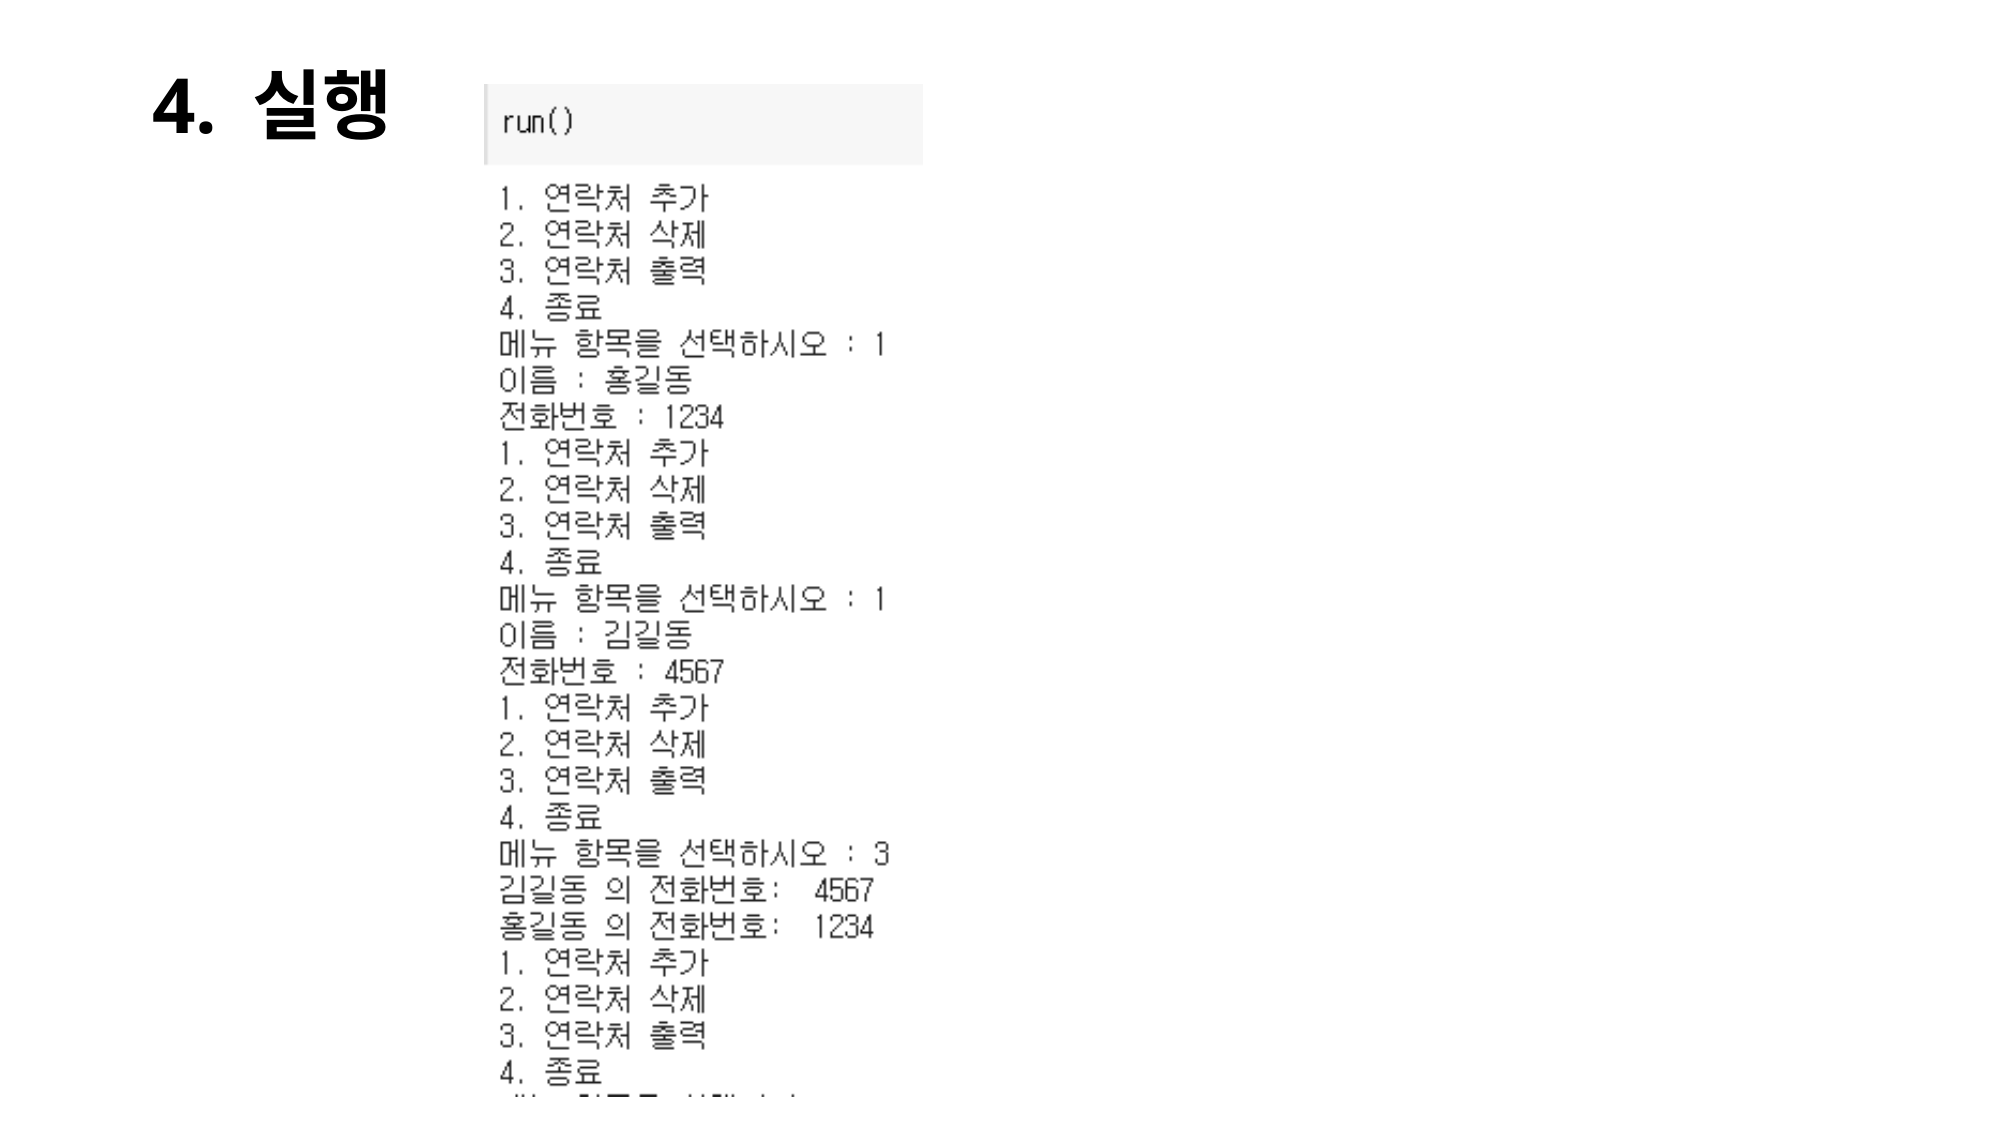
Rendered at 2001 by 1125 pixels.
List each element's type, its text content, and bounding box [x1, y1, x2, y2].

picture [484, 84, 923, 1097]
title 4. 실행 [137, 59, 1863, 158]
